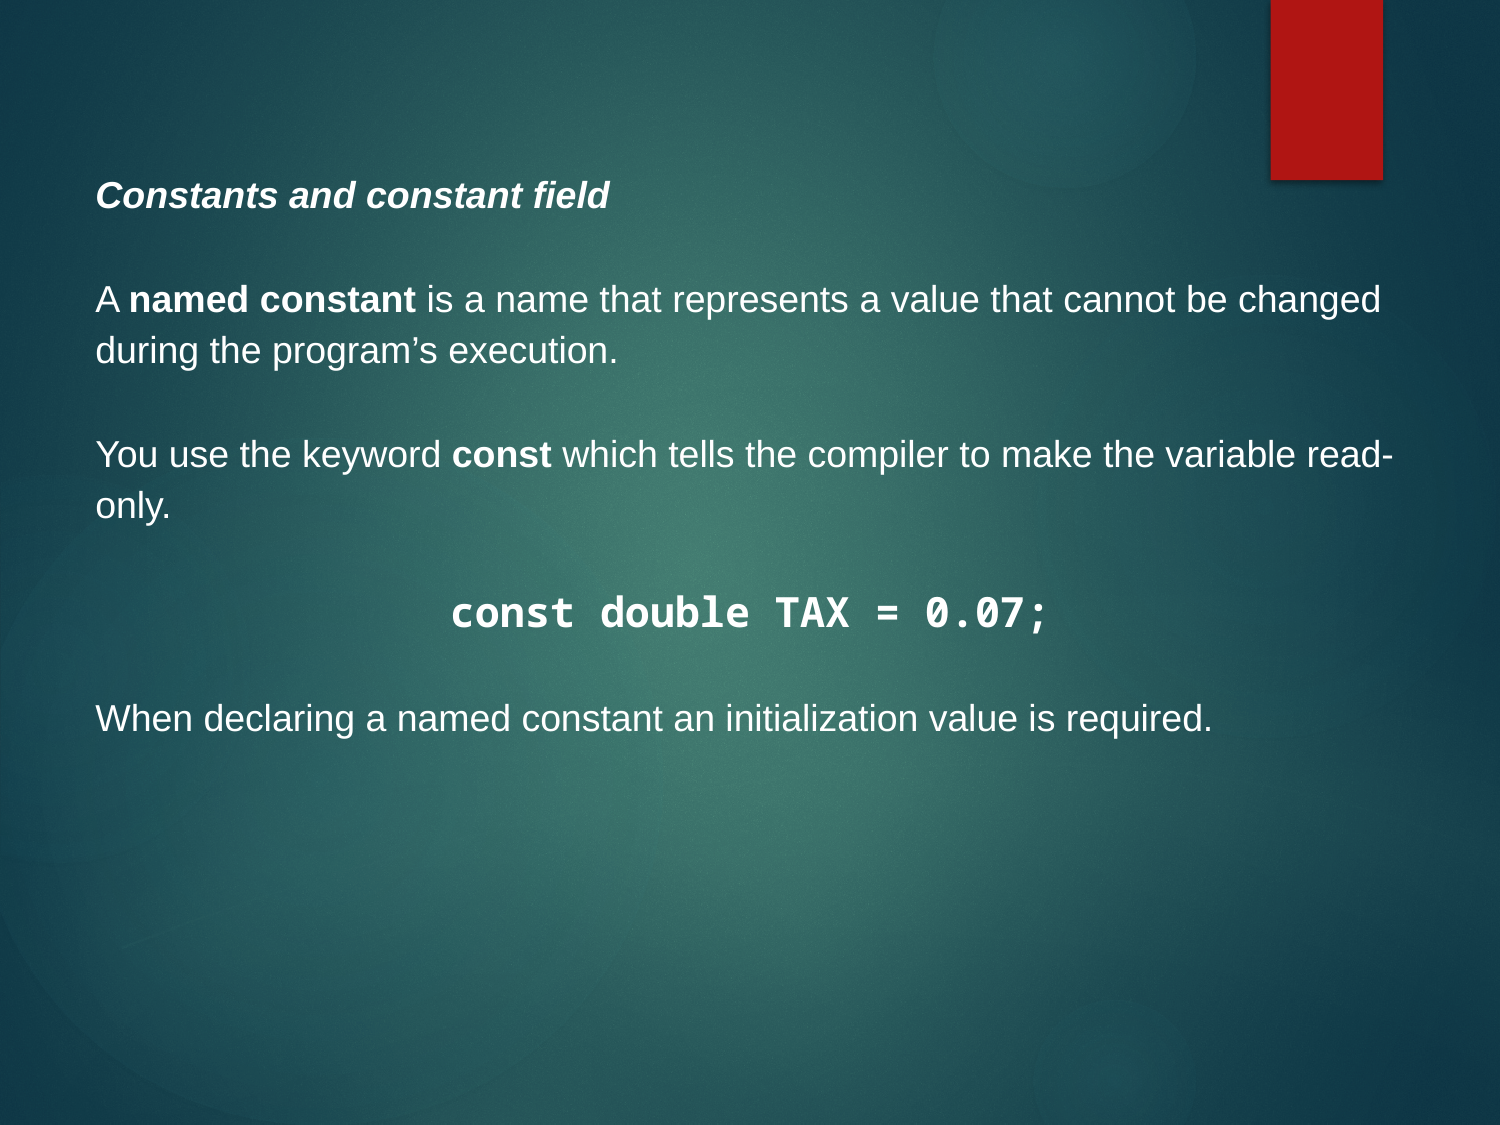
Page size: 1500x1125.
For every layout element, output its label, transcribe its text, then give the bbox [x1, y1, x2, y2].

text_box Constants and constant field A named constant is a name that represents a value that cannot be changed during the program’s execution. You use the keyword const which tells the compiler to make the variable read-only. const double TAX = 0.07; When declaring a named constant an initialization value is required. [80, 157, 1420, 747]
